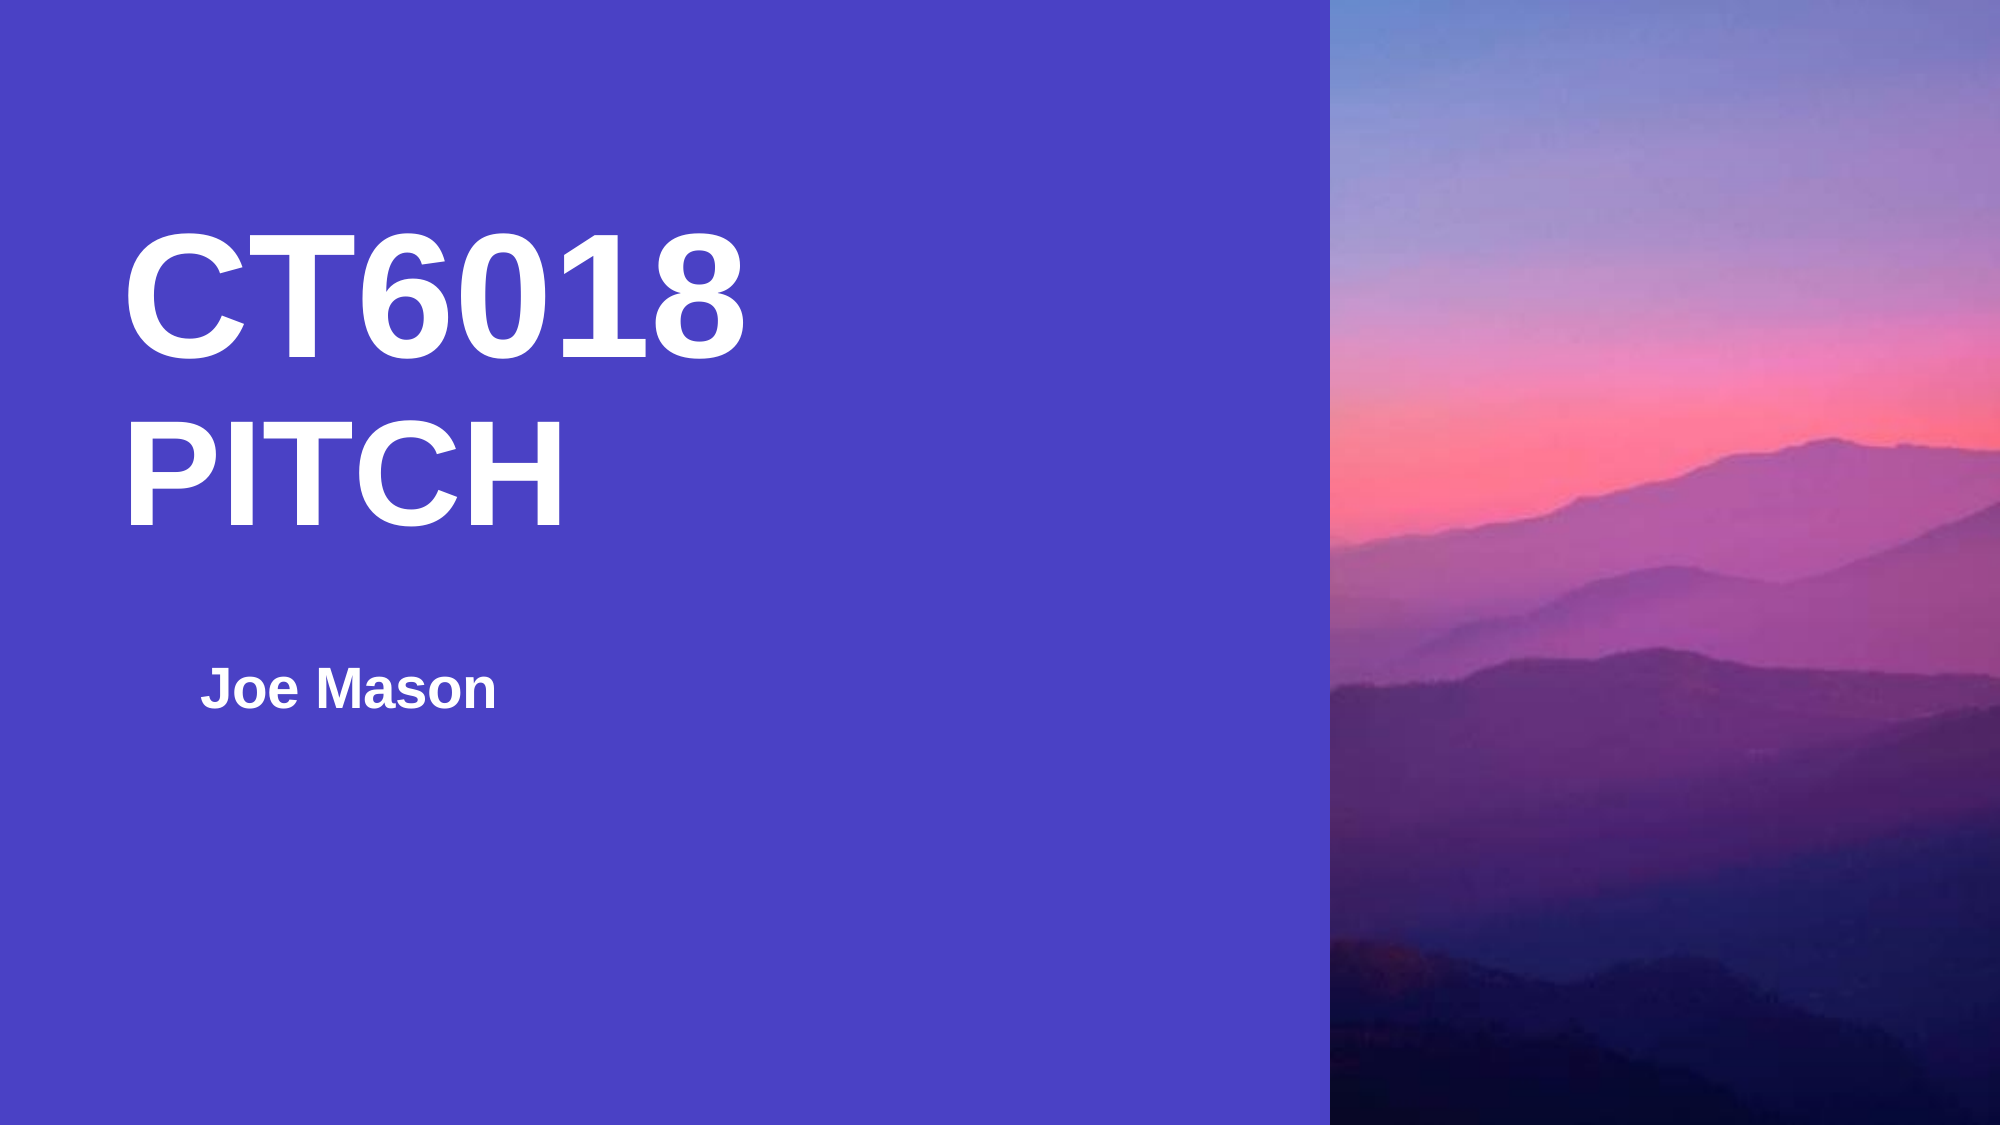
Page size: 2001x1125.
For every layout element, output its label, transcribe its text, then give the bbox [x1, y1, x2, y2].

subtitle Joe Mason [185, 617, 1242, 728]
picture [1330, 0, 2000, 1125]
title CT6018 PITCH [106, 197, 1225, 618]
